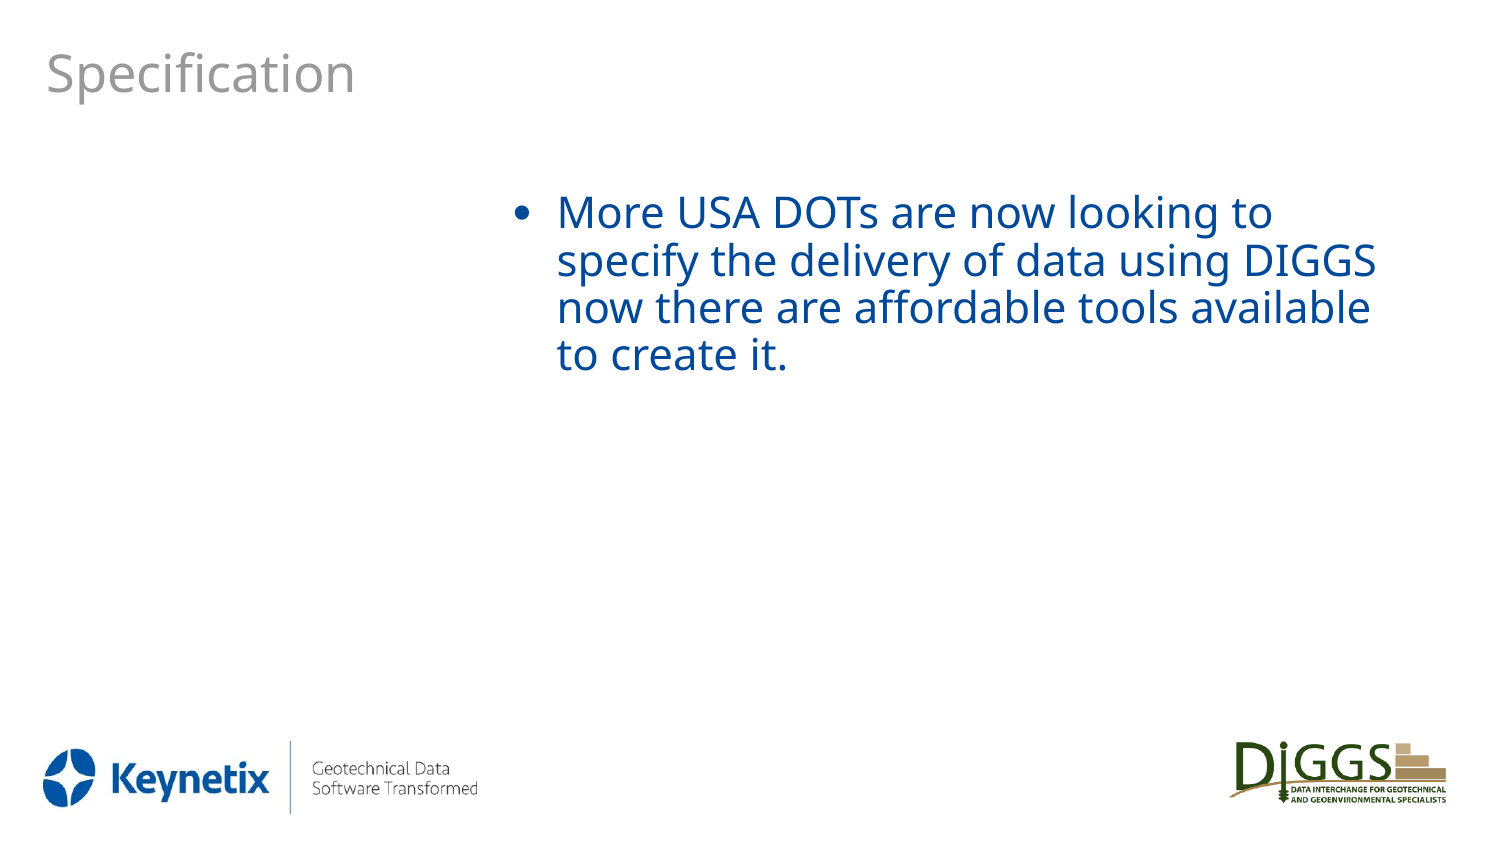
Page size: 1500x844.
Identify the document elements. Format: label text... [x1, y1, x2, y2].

picture [43, 741, 477, 814]
title Specification [31, 39, 1436, 112]
list More USA DOTs are now looking to specify the delivery of data using DIGGS now there are affordable tools available to create it. [498, 183, 1432, 708]
picture [1229, 722, 1448, 806]
